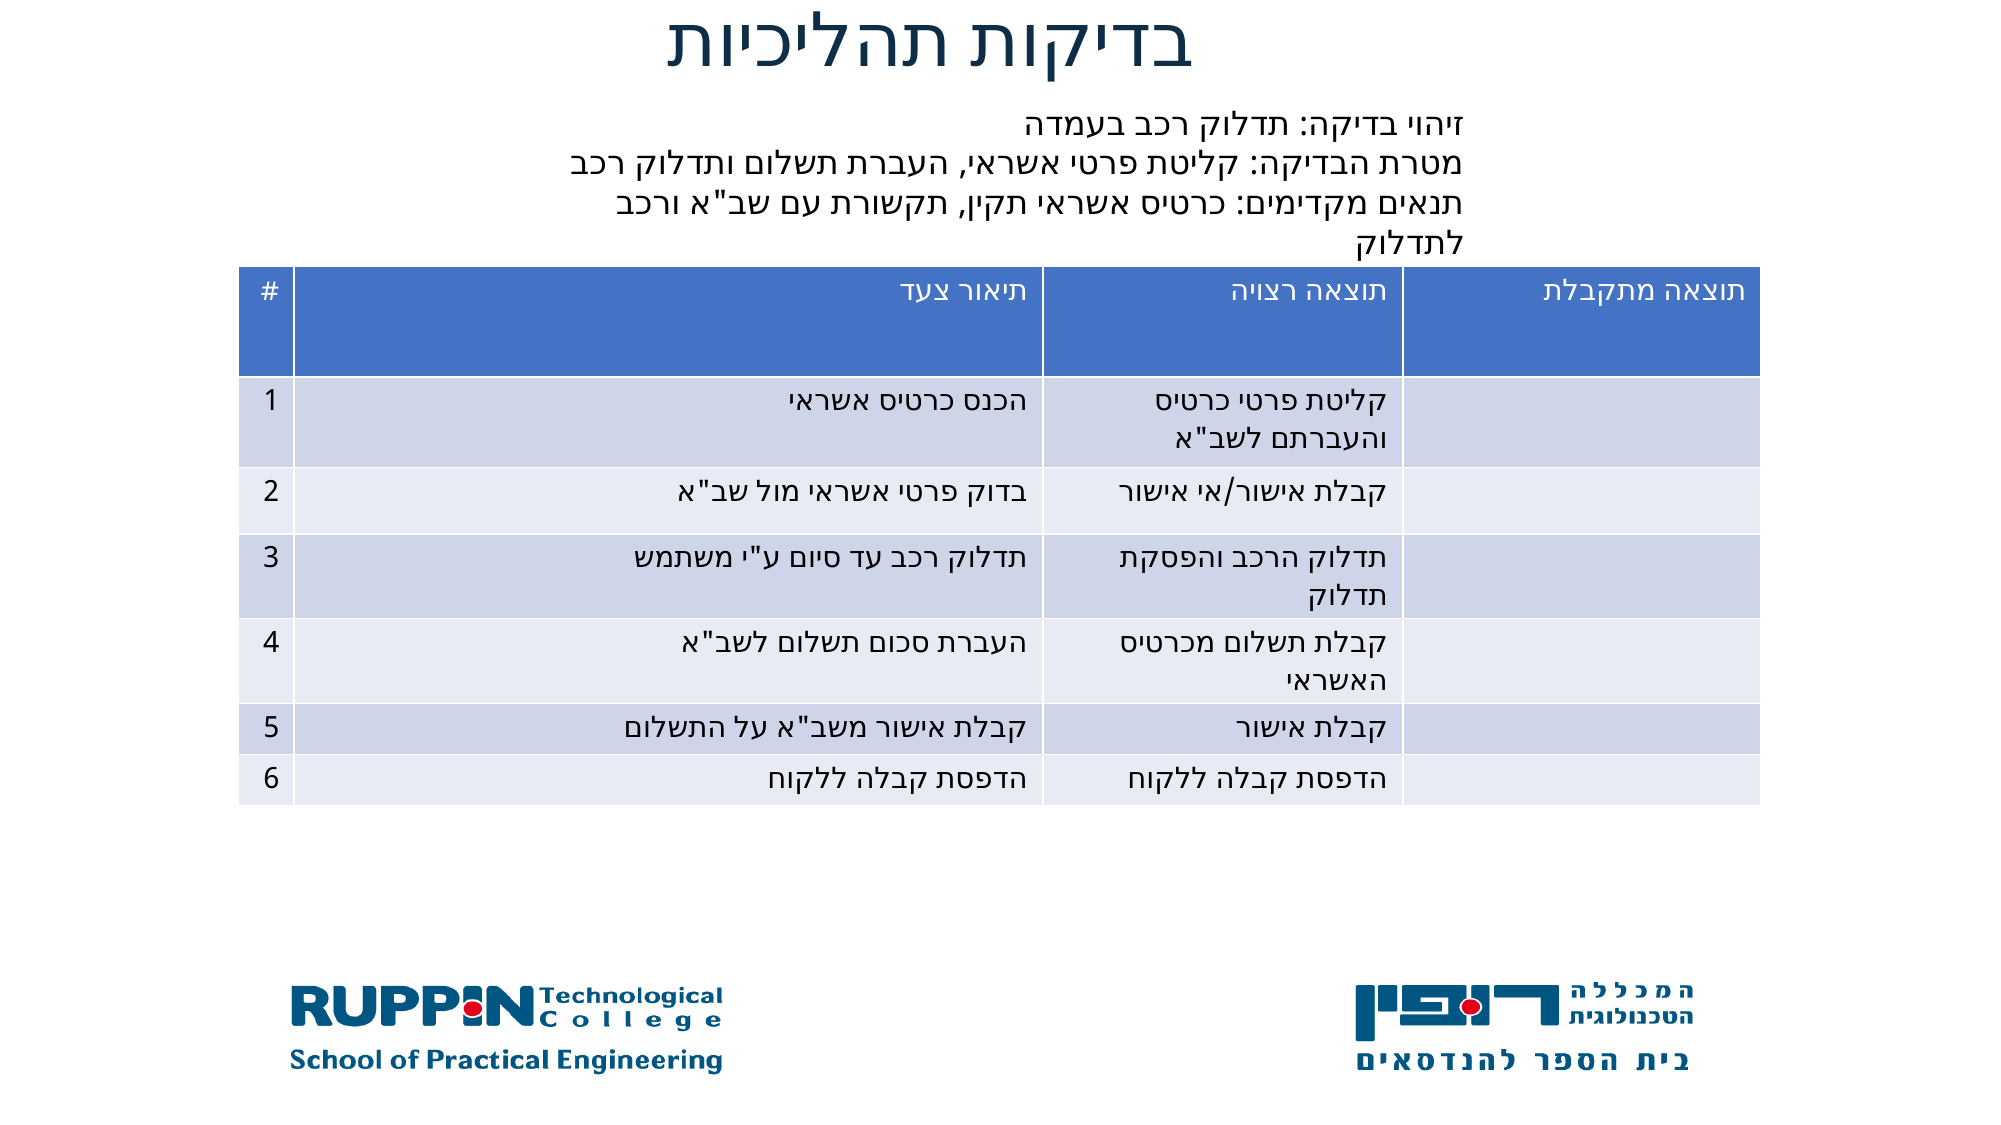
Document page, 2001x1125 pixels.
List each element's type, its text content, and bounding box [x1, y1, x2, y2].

picture [272, 974, 1702, 1078]
table_cell בדוק פרטי אשראי מול שב"א [295, 468, 1042, 533]
table_cell תדלוק רכב עד סיום ע"י משתמש [295, 535, 1042, 618]
text_box בדיקות תהליכיות [653, 0, 1211, 90]
table_header תוצאה רצויה [1044, 269, 1402, 376]
table_cell [1404, 378, 1760, 467]
table_cell 1 [239, 378, 293, 467]
table_cell 2 [239, 468, 293, 533]
table_cell [1404, 468, 1760, 533]
table_cell [1404, 619, 1760, 703]
table_cell קבלת אישור משב"א על התשלום [295, 704, 1042, 754]
table_cell [1404, 704, 1760, 754]
table_cell קבלת אישור/אי אישור [1044, 468, 1402, 533]
table_cell 3 [239, 535, 293, 618]
table_cell [1404, 535, 1760, 618]
table_header תיאור צעד [295, 267, 1042, 376]
table_header # [239, 267, 293, 376]
table_cell קליטת פרטי כרטיס והעברתם לשב"א [1044, 378, 1402, 467]
table_cell העברת סכום תשלום לשב"א [295, 619, 1042, 703]
table_cell הדפסת קבלה ללקוח [1044, 755, 1402, 805]
table_cell קבלת תשלום מכרטיס האשראי [1044, 619, 1402, 703]
table_cell הכנס כרטיס אשראי [295, 378, 1042, 467]
text_box זיהוי בדיקה: תדלוק רכב בעמדה מטרת הבדיקה: קליטת פרטי אשראי, העברת תשלום ותדלוק רכב תנאים מקדימים: כרטיס אשראי תקין, תקשורת עם שב"א ורכב לתדלוק [519, 94, 1480, 269]
table_header תוצאה מתקבלת [1404, 267, 1760, 376]
table_cell 5 [239, 704, 293, 754]
table_cell הדפסת קבלה ללקוח [295, 755, 1042, 805]
table_cell [1404, 755, 1760, 805]
table_cell קבלת אישור [1044, 704, 1402, 754]
table_cell 6 [239, 755, 293, 805]
table_cell 4 [239, 619, 293, 703]
table_cell תדלוק הרכב והפסקת תדלוק [1044, 535, 1402, 618]
